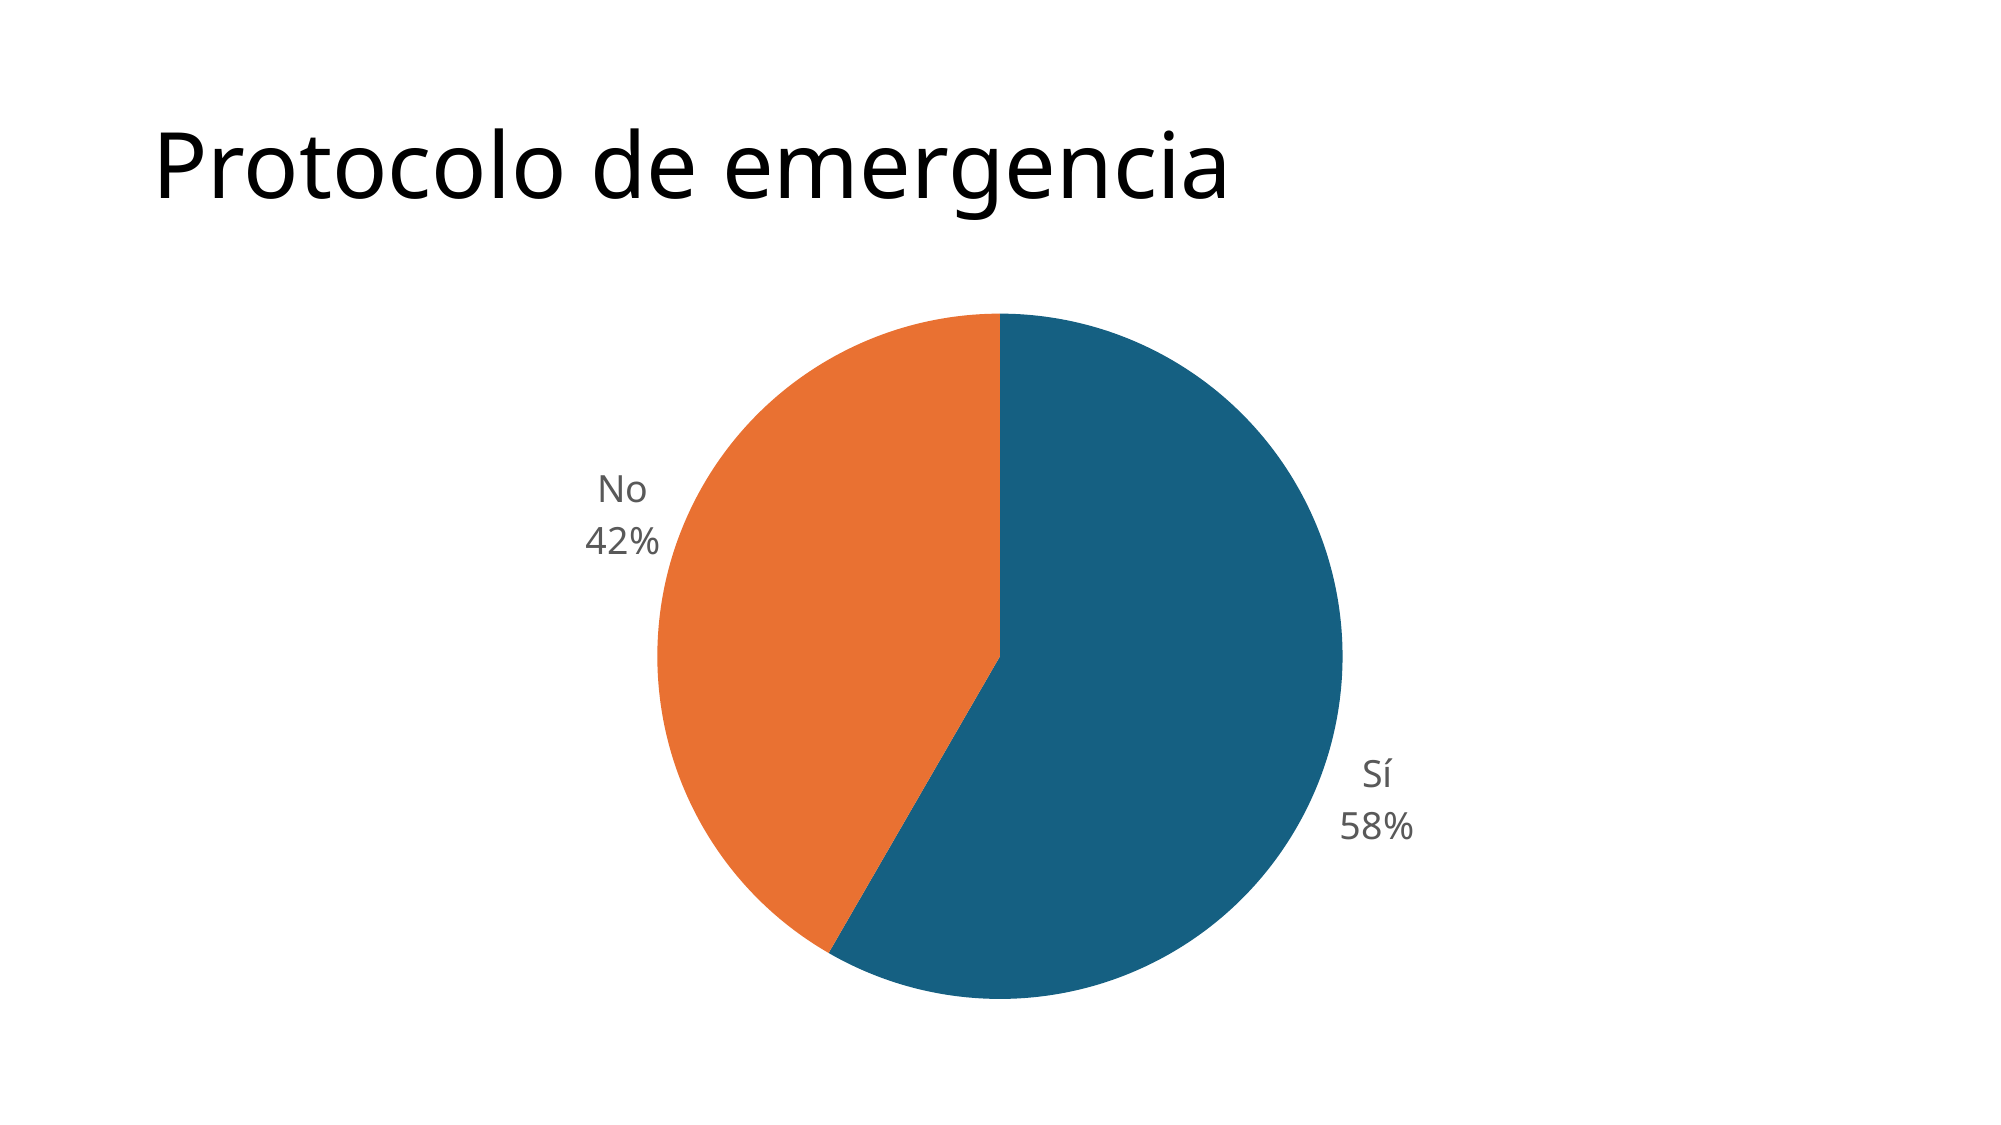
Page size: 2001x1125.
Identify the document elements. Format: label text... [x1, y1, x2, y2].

chart [136, 298, 1863, 1014]
title Protocolo de emergencia [137, 59, 1863, 278]
